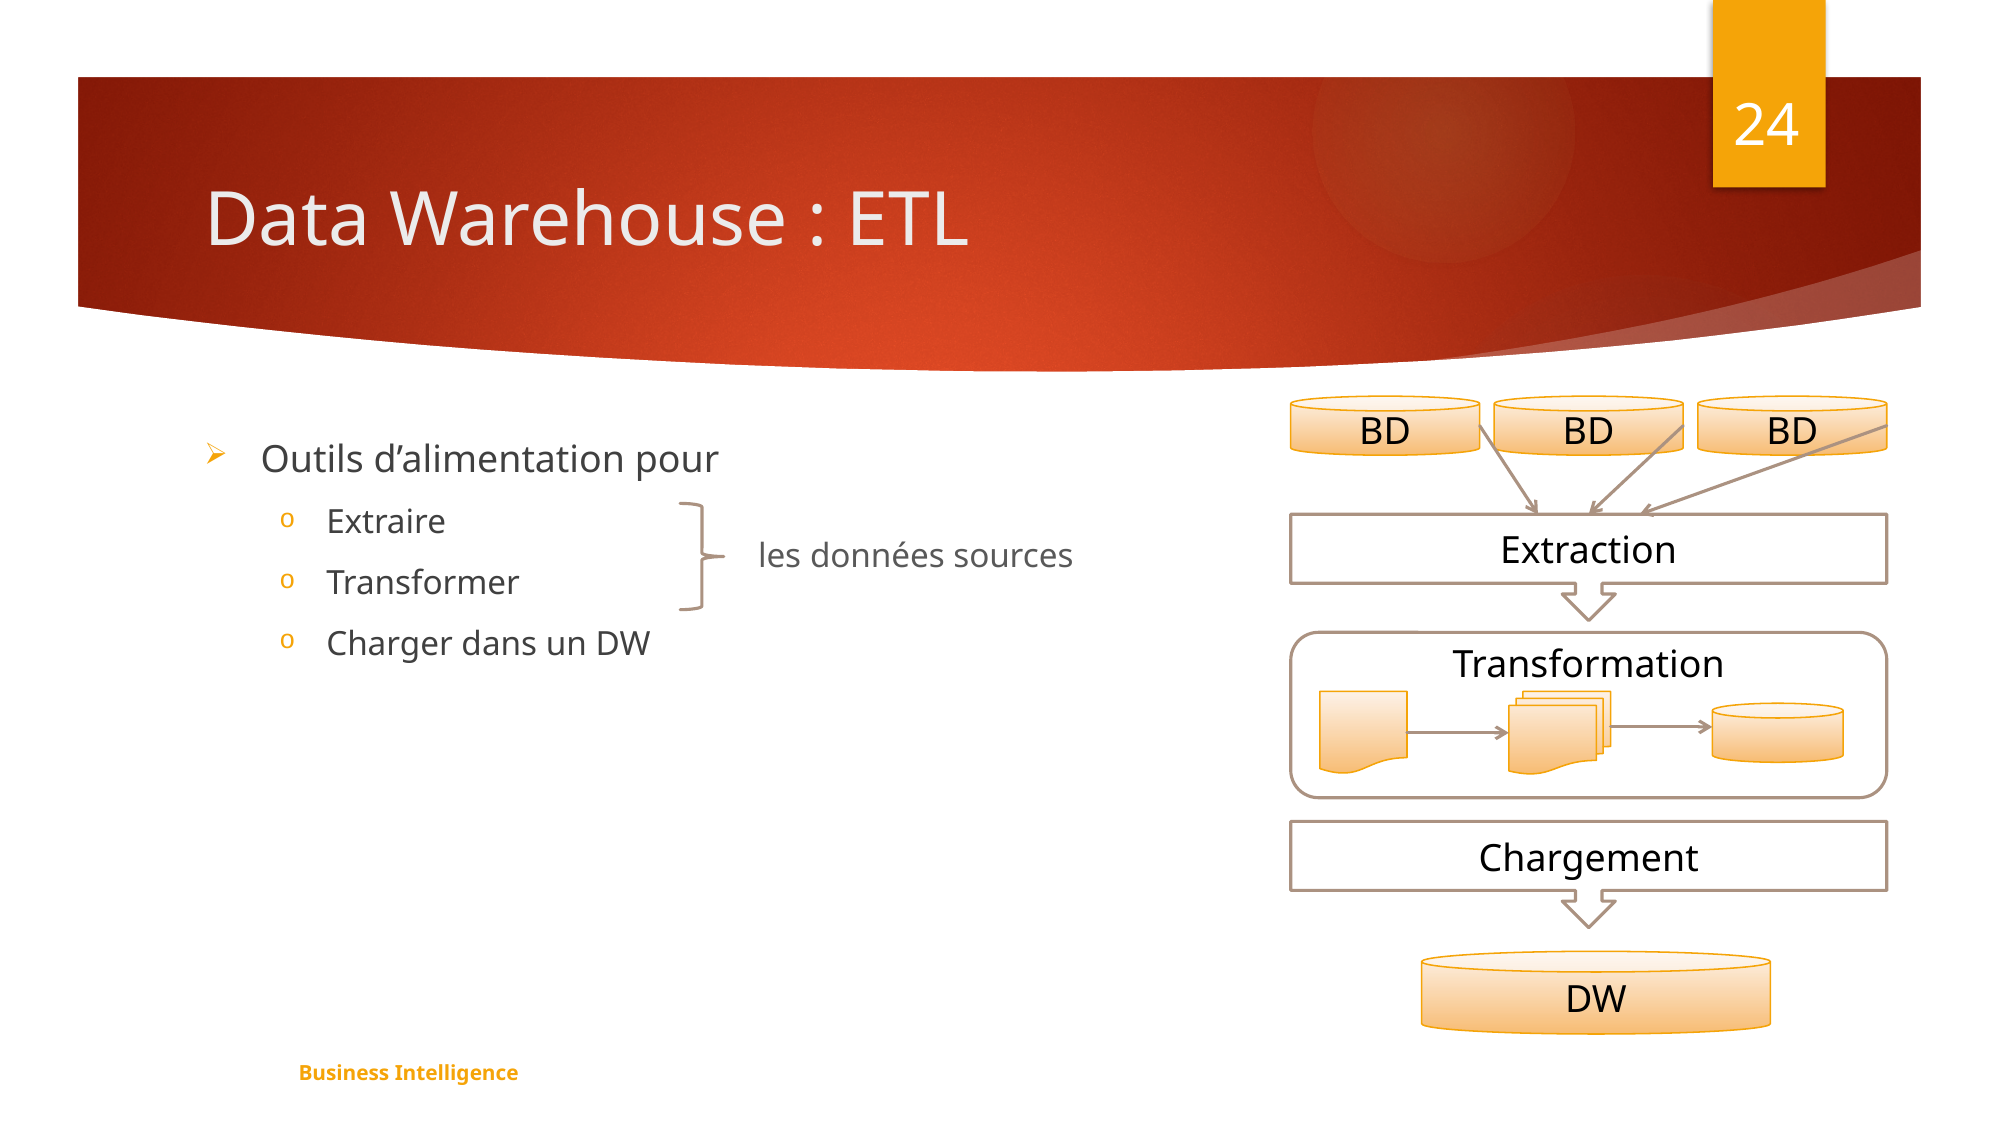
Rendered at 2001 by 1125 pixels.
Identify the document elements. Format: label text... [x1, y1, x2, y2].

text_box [1290, 395, 1888, 1035]
footer Business Intelligence [92, 1048, 726, 1099]
list Outils d’alimentation pour Extraire Transformer Charger dans un DW [189, 427, 1284, 988]
title Data Warehouse : ETL [189, 155, 1627, 275]
text_box les données sources [743, 527, 1089, 582]
slide_number 24 [1698, 48, 1836, 175]
text_box [678, 501, 726, 612]
